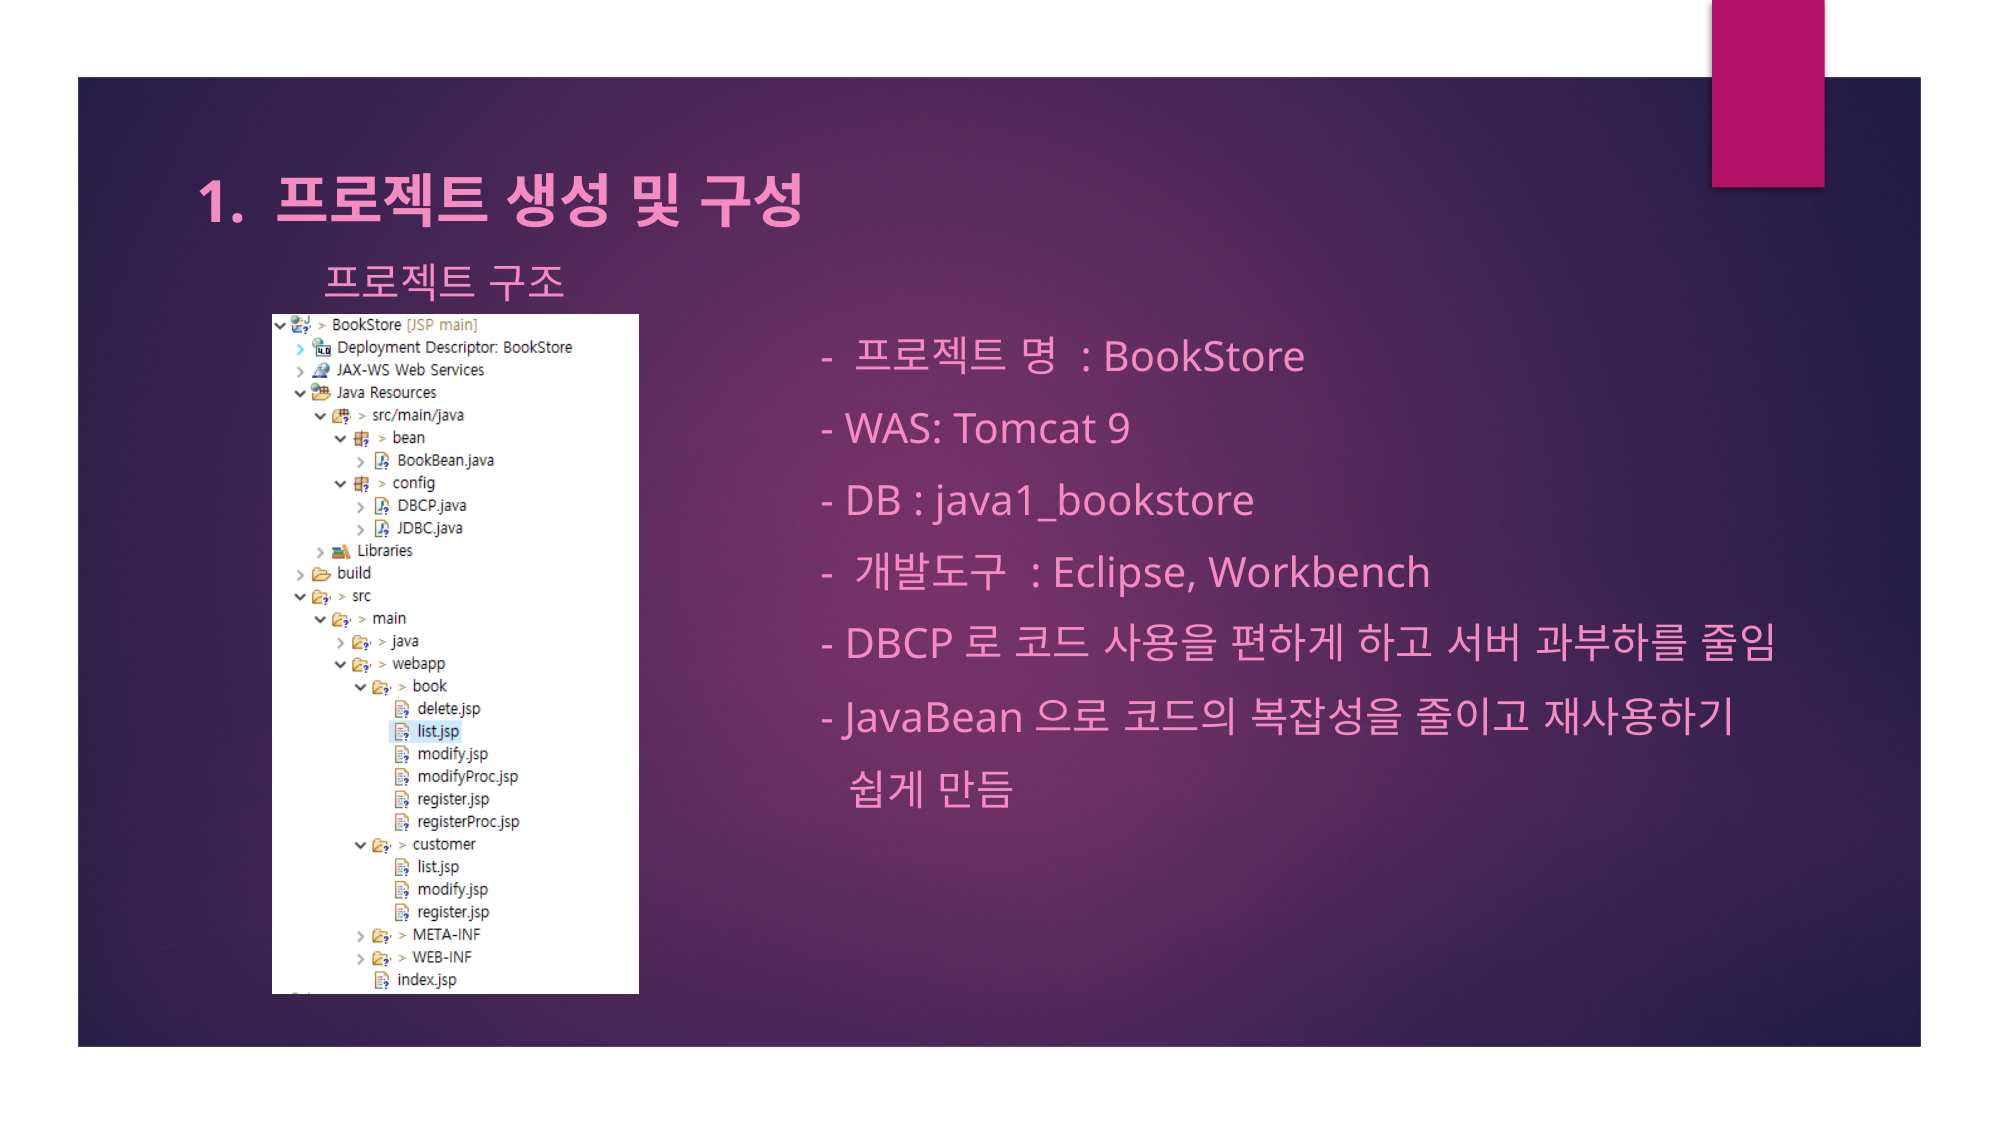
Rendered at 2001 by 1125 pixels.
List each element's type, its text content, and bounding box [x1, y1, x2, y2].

text_box - JavaBean으로 코드의 복잡성을 줄이고 재사용하기 [805, 675, 1854, 748]
text_box - DBCP로 코드 사용을 편하게 하고 서버 과부하를 줄임 [805, 602, 1854, 675]
text_box 프로젝트 구조 [308, 242, 625, 312]
text_box - 프로젝트 명 : BookStore [805, 314, 1477, 386]
text_box - DB : java1_bookstore [805, 458, 1477, 530]
text_box 쉽게 만듬 [805, 748, 1854, 821]
picture [271, 314, 639, 995]
text_box - WAS: Tomcat 9 [805, 386, 1477, 458]
text_box - 개발도구 : Eclipse, Workbench [805, 530, 1477, 602]
title 1. 프로젝트 생성 및 구성 [181, 151, 927, 243]
